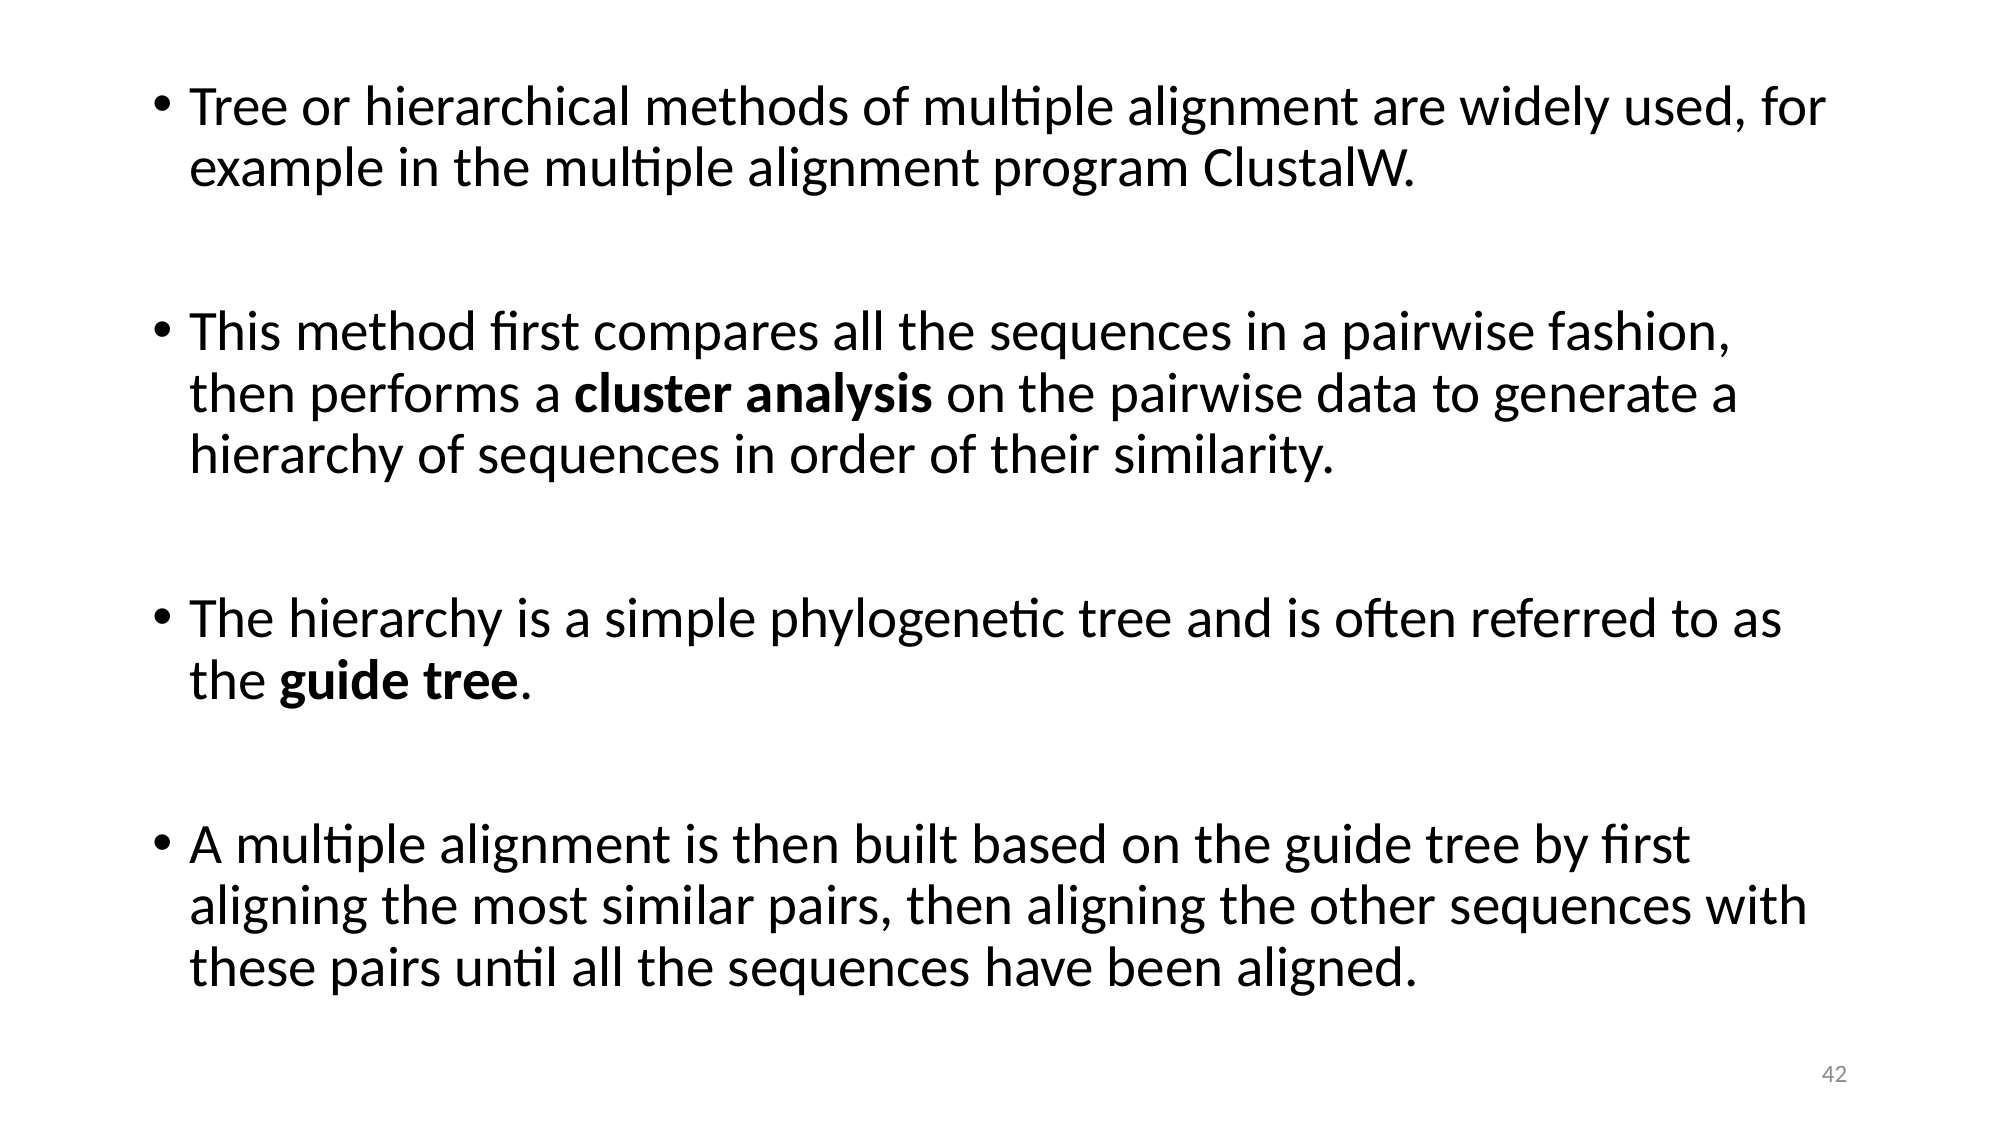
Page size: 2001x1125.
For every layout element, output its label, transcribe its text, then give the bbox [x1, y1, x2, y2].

list Tree or hierarchical methods of multiple alignment are widely used, for example in the multiple alignment program ClustalW. This method first compares all the sequences in a pairwise fashion, then performs a cluster analysis on the pairwise data to generate a hierarchy of sequences in order of their similarity. The hierarchy is a simple phylogenetic tree and is often referred to as the guide tree. A multiple alignment is then built based on the guide tree by first aligning the most similar pairs, then aligning the other sequences with these pairs until all the sequences have been aligned. [137, 68, 1863, 1014]
slide_number 42 [1412, 1042, 1863, 1103]
